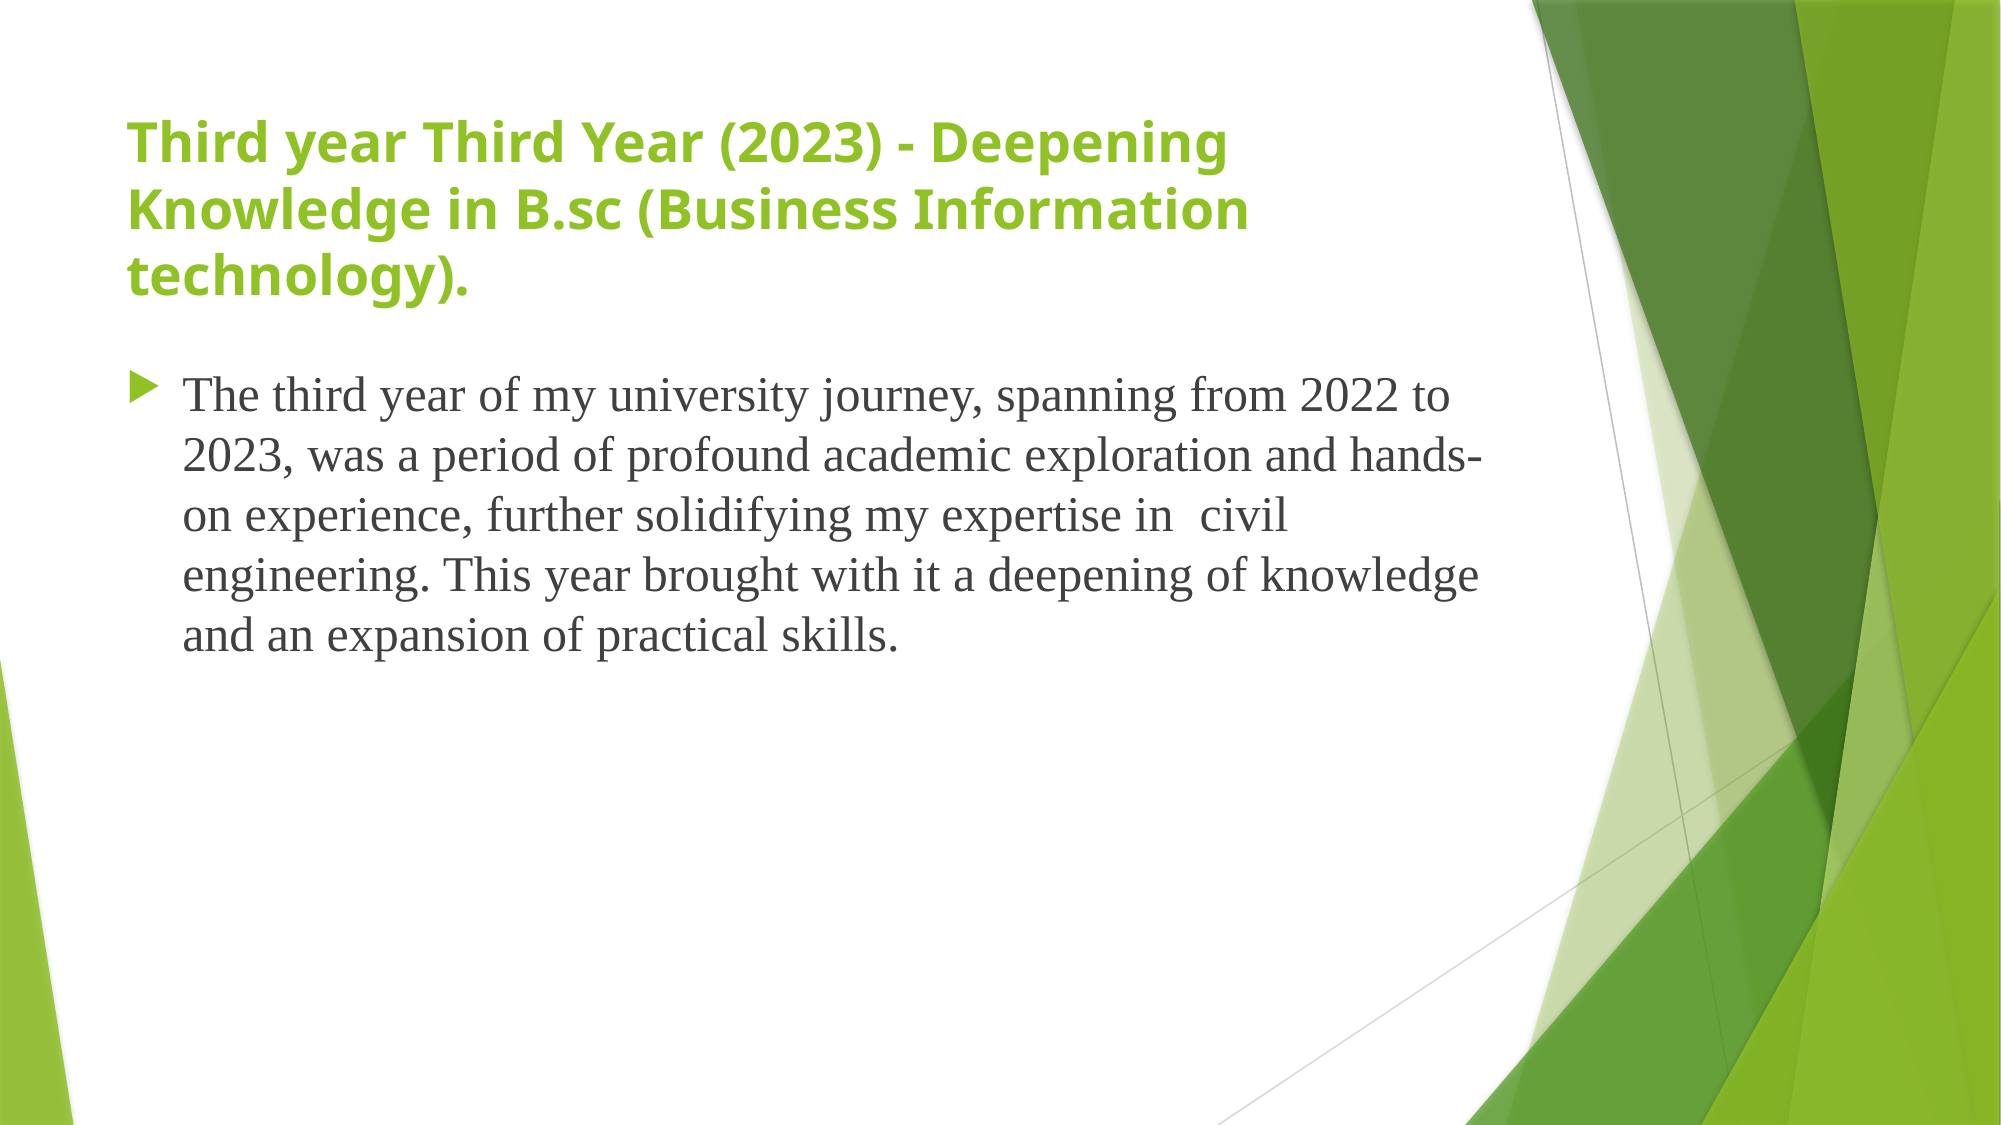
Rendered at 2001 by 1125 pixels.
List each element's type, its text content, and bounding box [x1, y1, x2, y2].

title Third year Third Year (2023) - Deepening Knowledge in B.sc (Business Information technology). [111, 99, 1522, 317]
list The third year of my university journey, spanning from 2022 to 2023, was a period of profound academic exploration and hands-on experience, further solidifying my expertise in civil engineering. This year brought with it a deepening of knowledge and an expansion of practical skills. [111, 354, 1522, 992]
